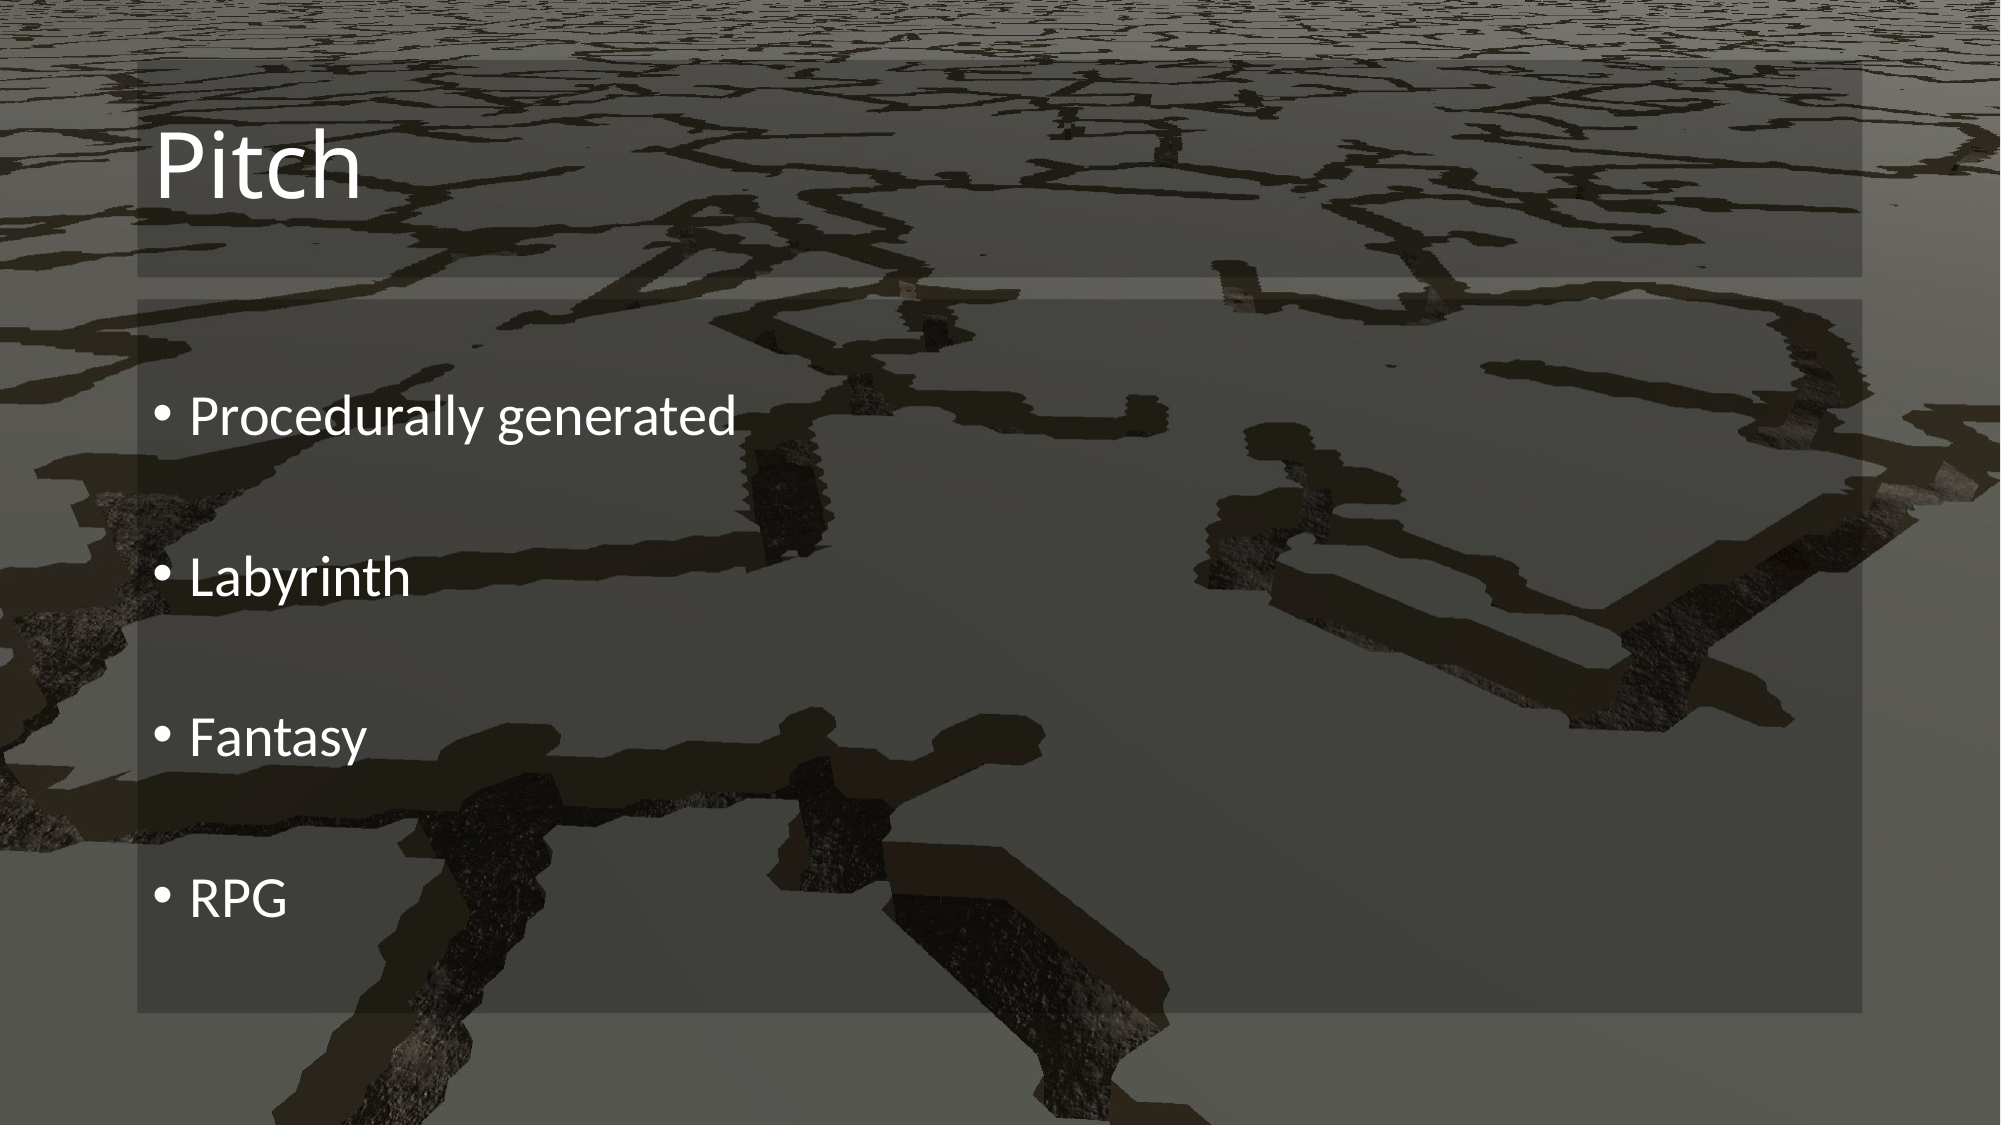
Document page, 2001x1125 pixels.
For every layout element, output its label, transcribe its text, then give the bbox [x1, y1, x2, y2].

picture [0, 0, 2001, 1125]
title Pitch [137, 59, 1863, 278]
list Procedurally generated Labyrinth Fantasy RPG [137, 299, 1863, 1014]
